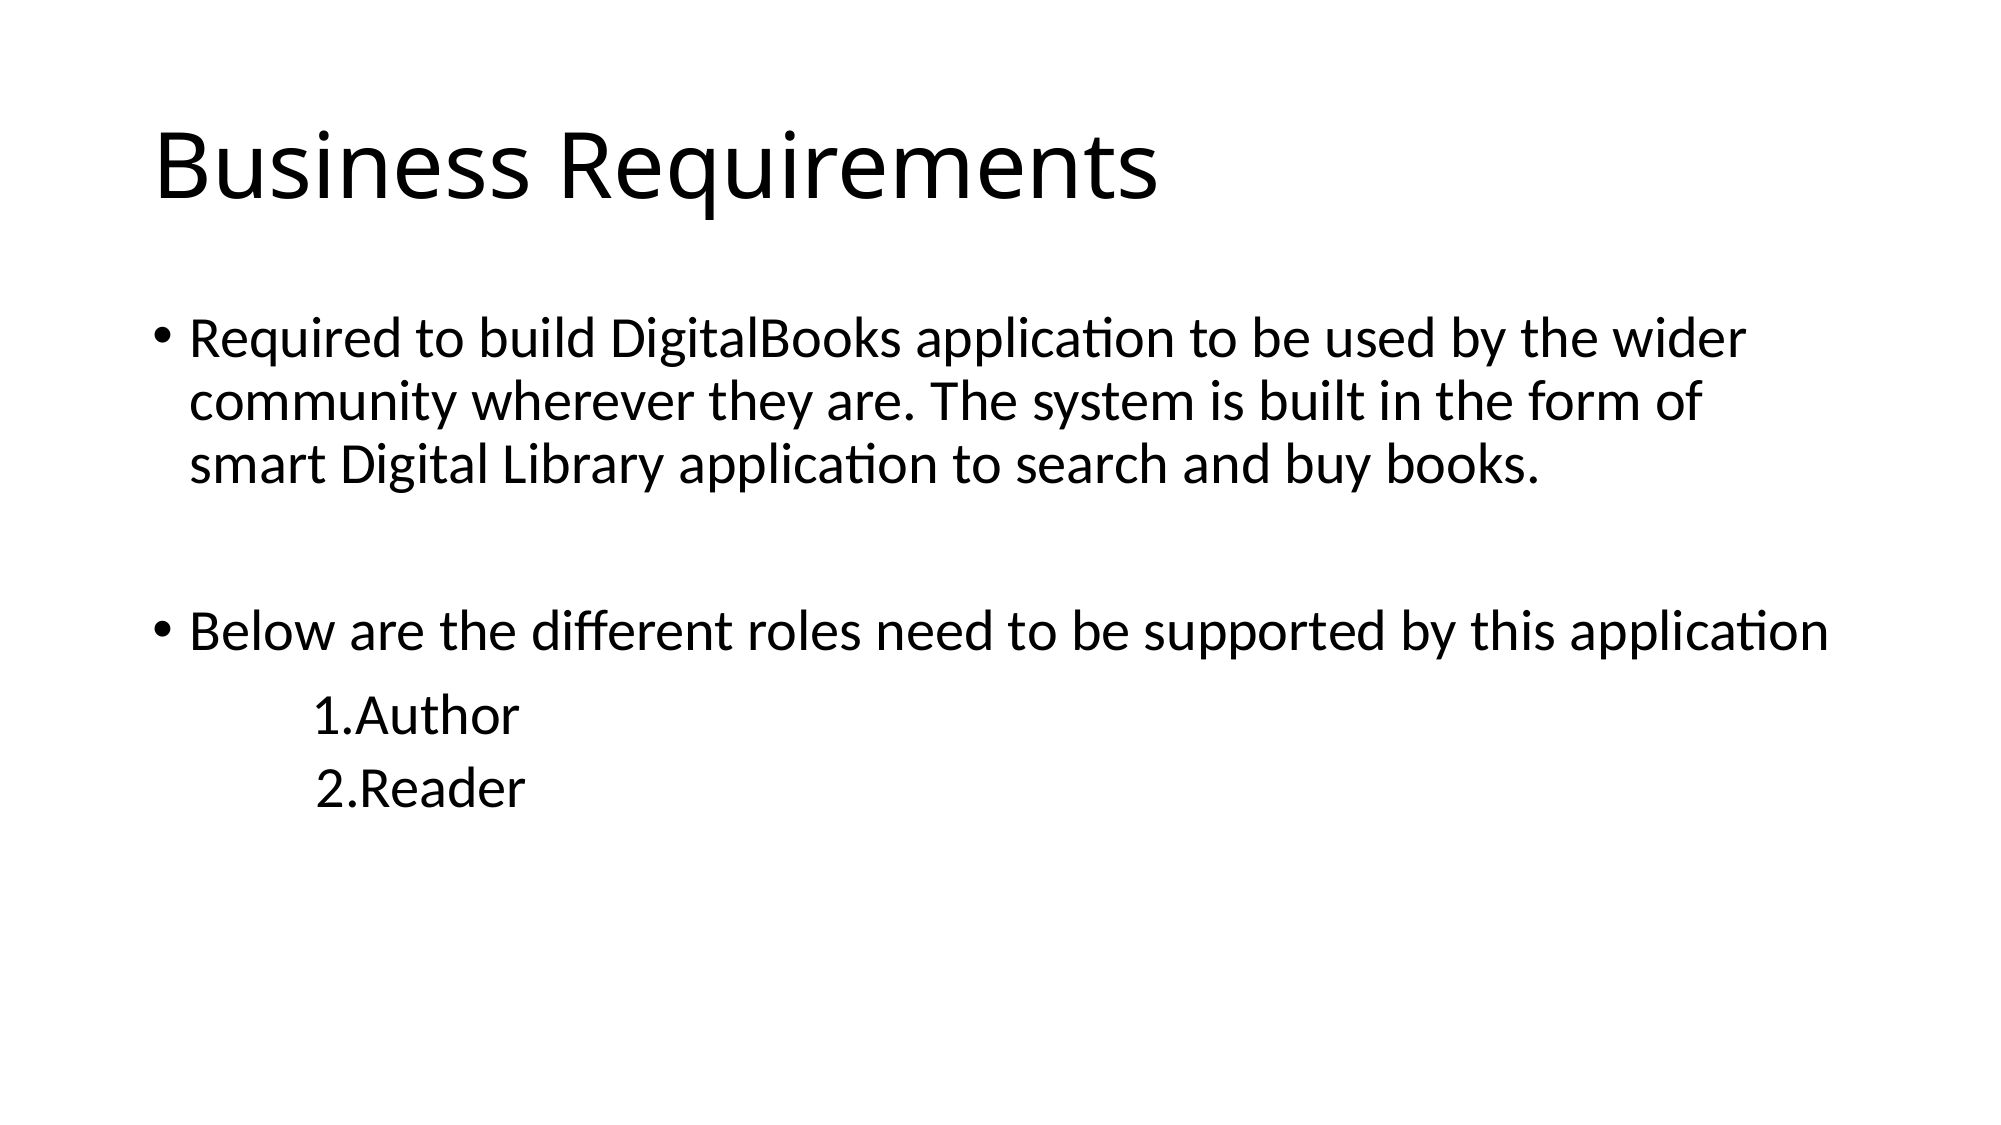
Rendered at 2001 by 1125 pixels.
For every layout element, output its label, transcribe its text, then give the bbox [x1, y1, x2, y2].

list Required to build DigitalBooks application to be used by the wider community wherever they are. The system is built in the form of smart Digital Library application to search and buy books. Below are the different roles need to be supported by this application 1.Author 2.Reader [137, 299, 1863, 1014]
title Business Requirements [137, 59, 1863, 278]
